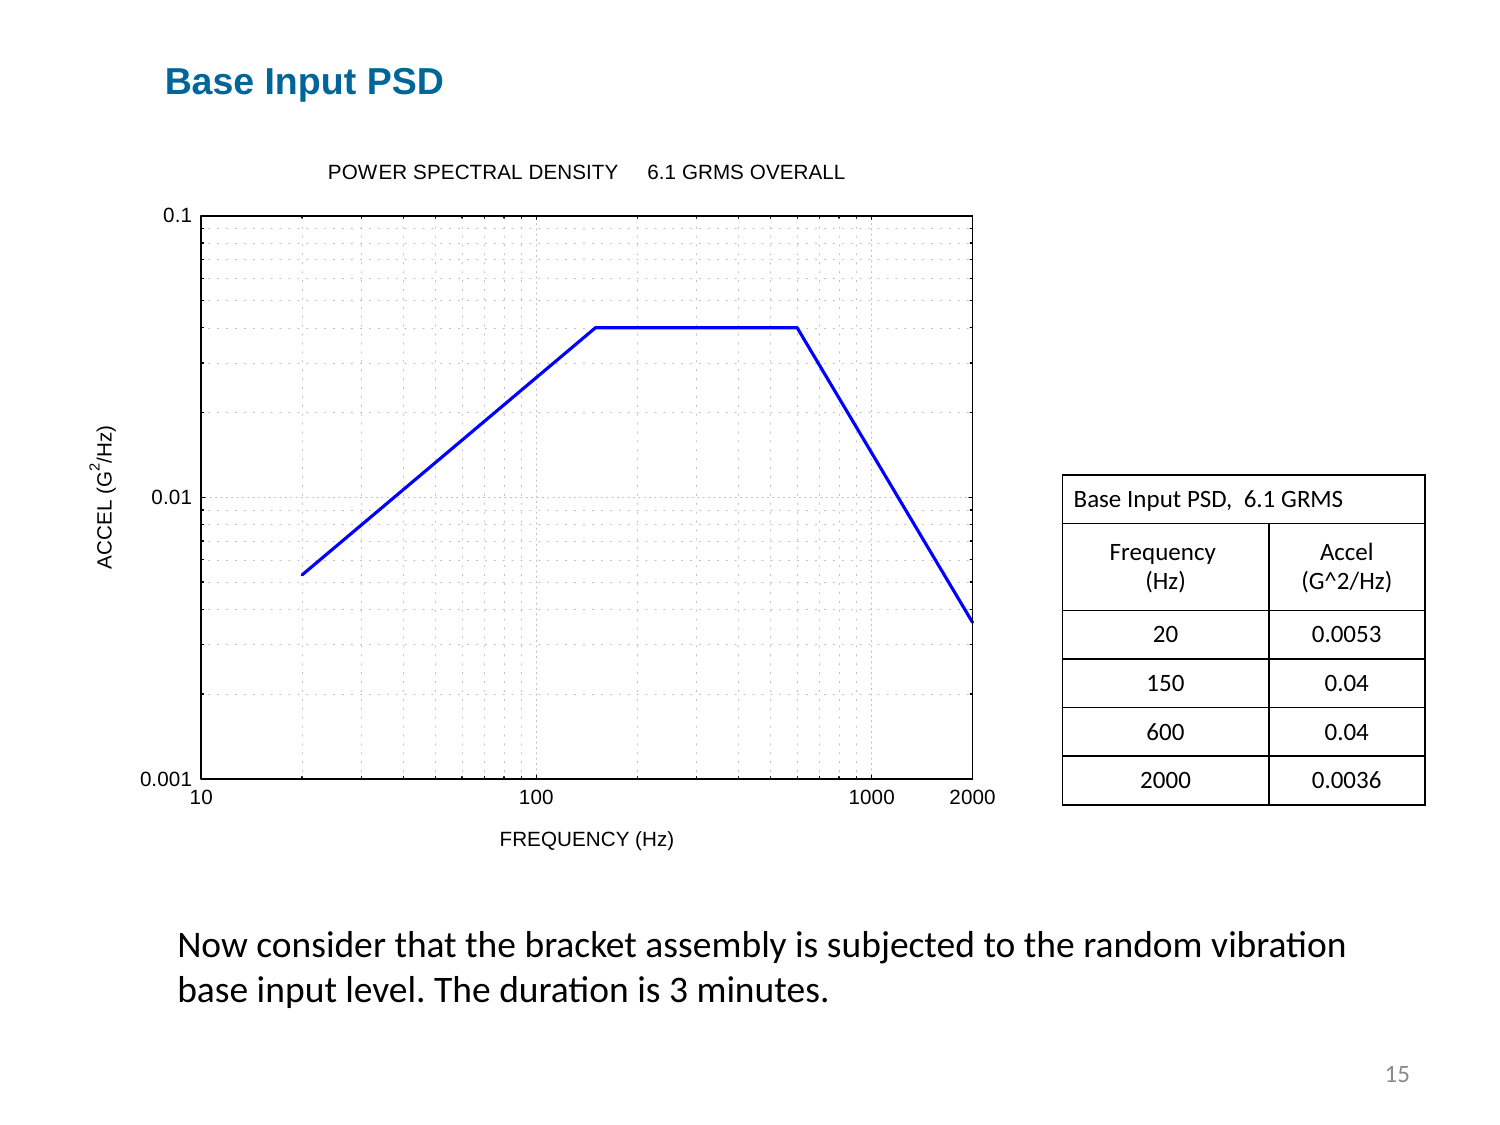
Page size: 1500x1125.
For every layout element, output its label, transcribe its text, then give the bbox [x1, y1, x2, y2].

table_cell Accel (G^2/Hz) [1270, 524, 1424, 610]
table_cell 0.0036 [1270, 757, 1424, 804]
table_cell Frequency (Hz) [1063, 524, 1268, 610]
table_cell 0.04 [1270, 708, 1424, 755]
table_cell 0.0053 [1270, 611, 1424, 658]
table_cell 0.04 [1270, 660, 1424, 707]
text_box Now consider that the bracket assembly is subjected to the random vibration base input level. The duration is 3 minutes. [162, 912, 1388, 1063]
table_cell 150 [1063, 660, 1268, 707]
slide_number 15 [1074, 1042, 1425, 1103]
table_header Base Input PSD, 6.1 GRMS [1063, 476, 1424, 523]
text_box Base Input PSD [149, 49, 1263, 110]
table_cell 20 [1063, 611, 1268, 658]
table_cell 600 [1063, 708, 1268, 755]
table_cell 2000 [1063, 757, 1268, 804]
picture [74, 149, 1008, 863]
